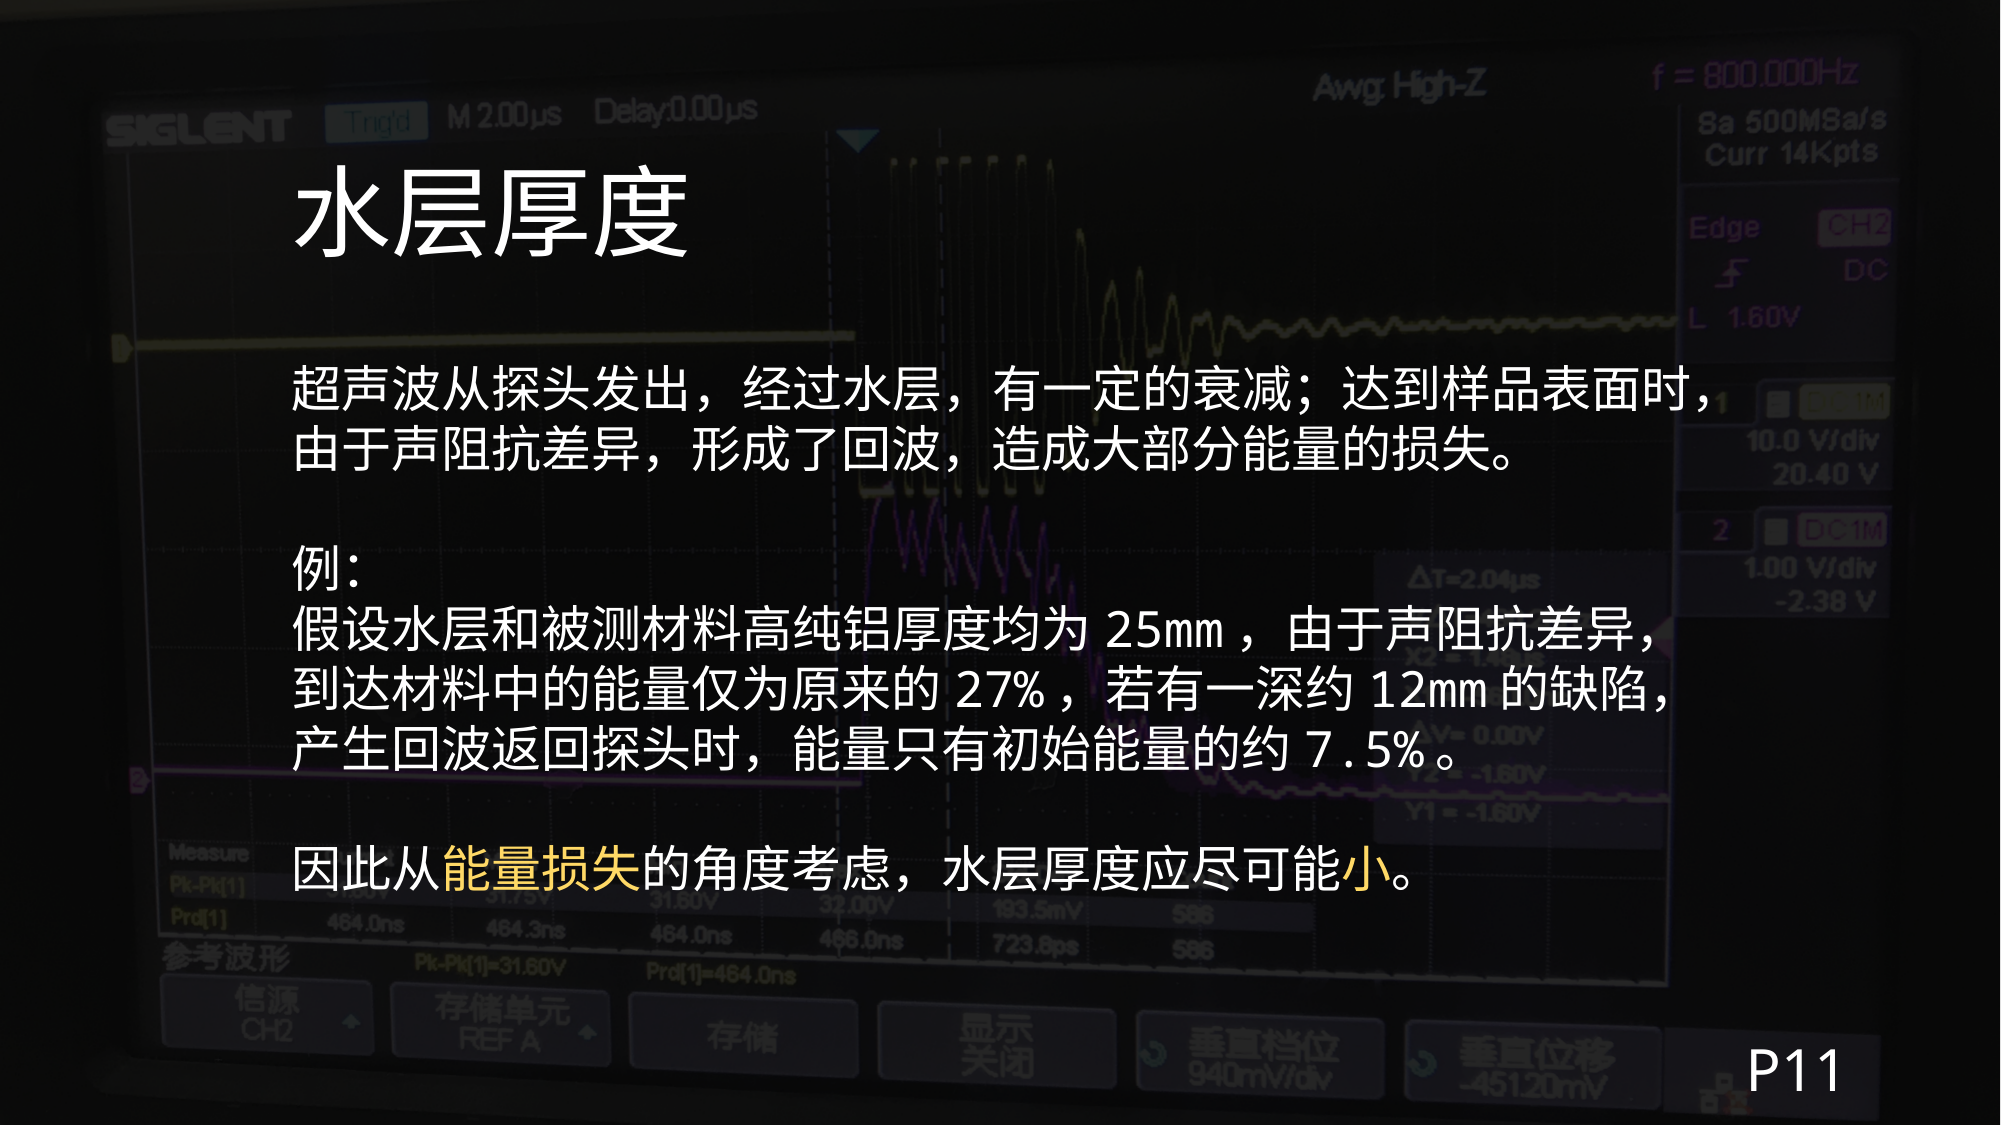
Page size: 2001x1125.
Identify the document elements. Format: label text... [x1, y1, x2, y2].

text_box 超声波从探头发出，经过水层，有一定的衰减；达到样品表面时，由于声阻抗差异，形成了回波，造成大部分能量的损失。 例： 假设水层和被测材料高纯铝厚度均为25mm，由于声阻抗差异，到达材料中的能量仅为原来的27%，若有一深约12mm的缺陷，产生回波返回探头时，能量只有初始能量的约7.5%。 因此从能量损失的角度考虑，水层厚度应尽可能小。 [277, 349, 1731, 905]
slide_number P11 [1412, 1042, 1863, 1103]
text_box 水层厚度 [277, 142, 755, 278]
picture [0, 0, 2001, 1125]
